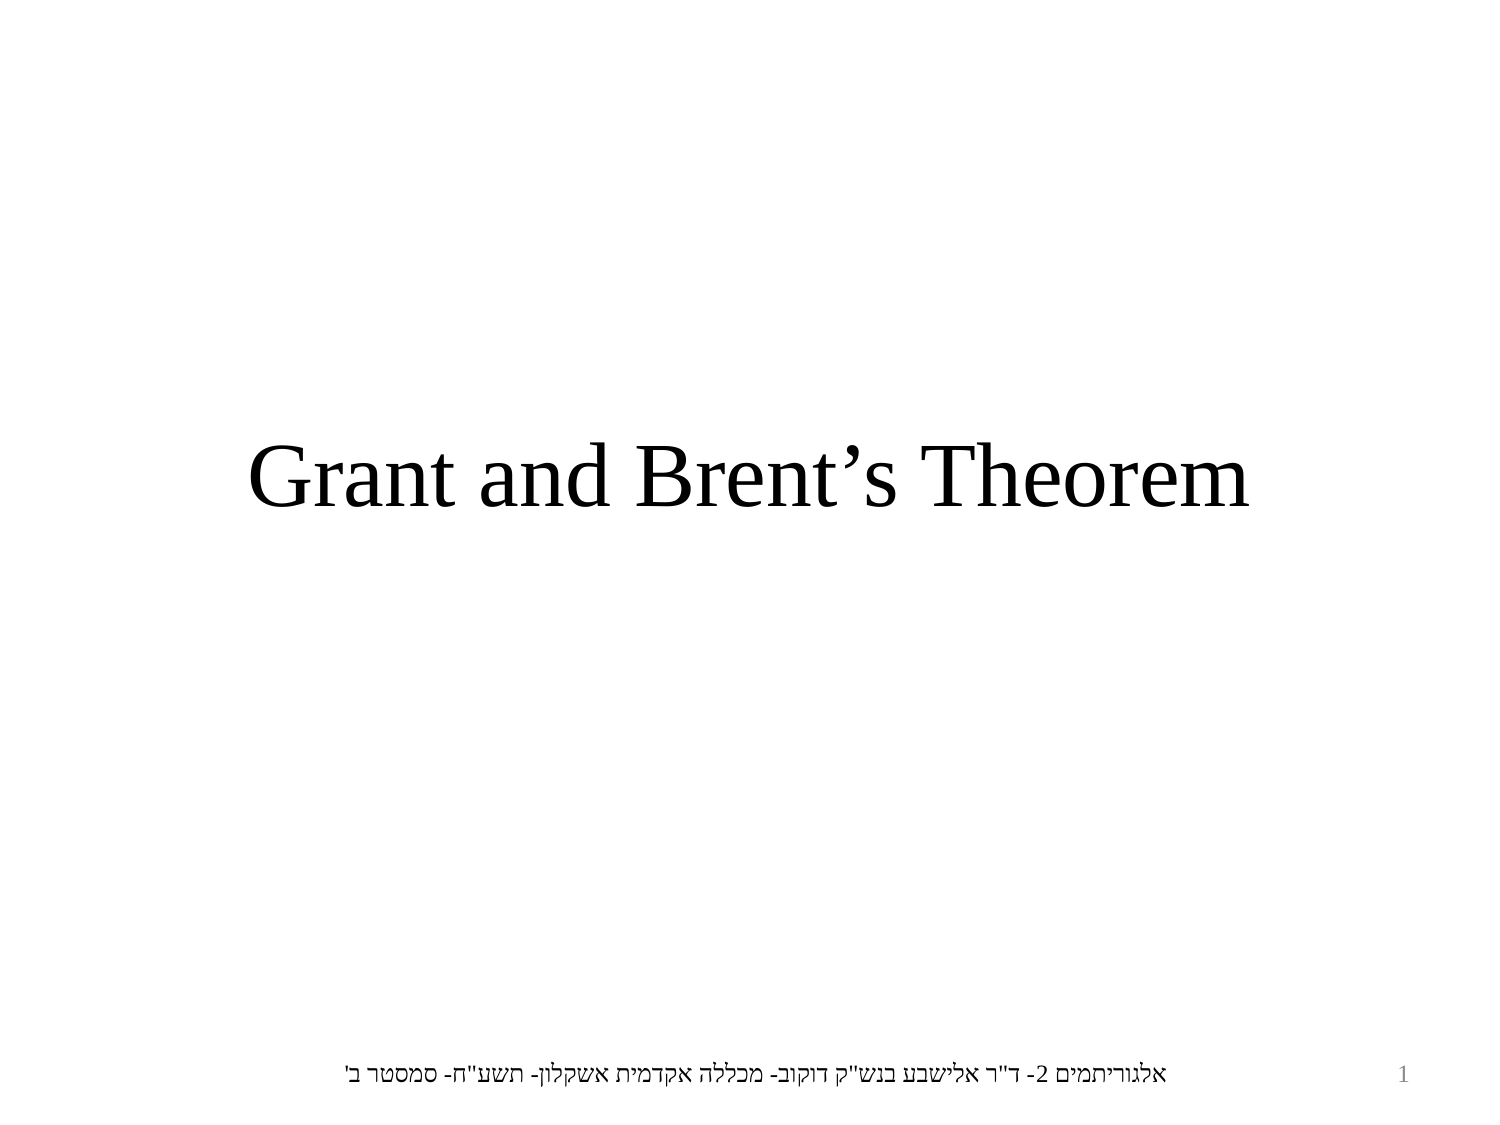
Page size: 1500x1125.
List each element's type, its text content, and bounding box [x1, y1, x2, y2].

slide_number 1 [1207, 1042, 1425, 1103]
title Grant and Brent’s Theorem [112, 349, 1388, 591]
footer אלגוריתמים 2- ד"ר אלישבע בנש"ק דוקוב- מכללה אקדמית אשקלון- תשע"ח- סמסטר ב' [304, 1042, 1207, 1103]
